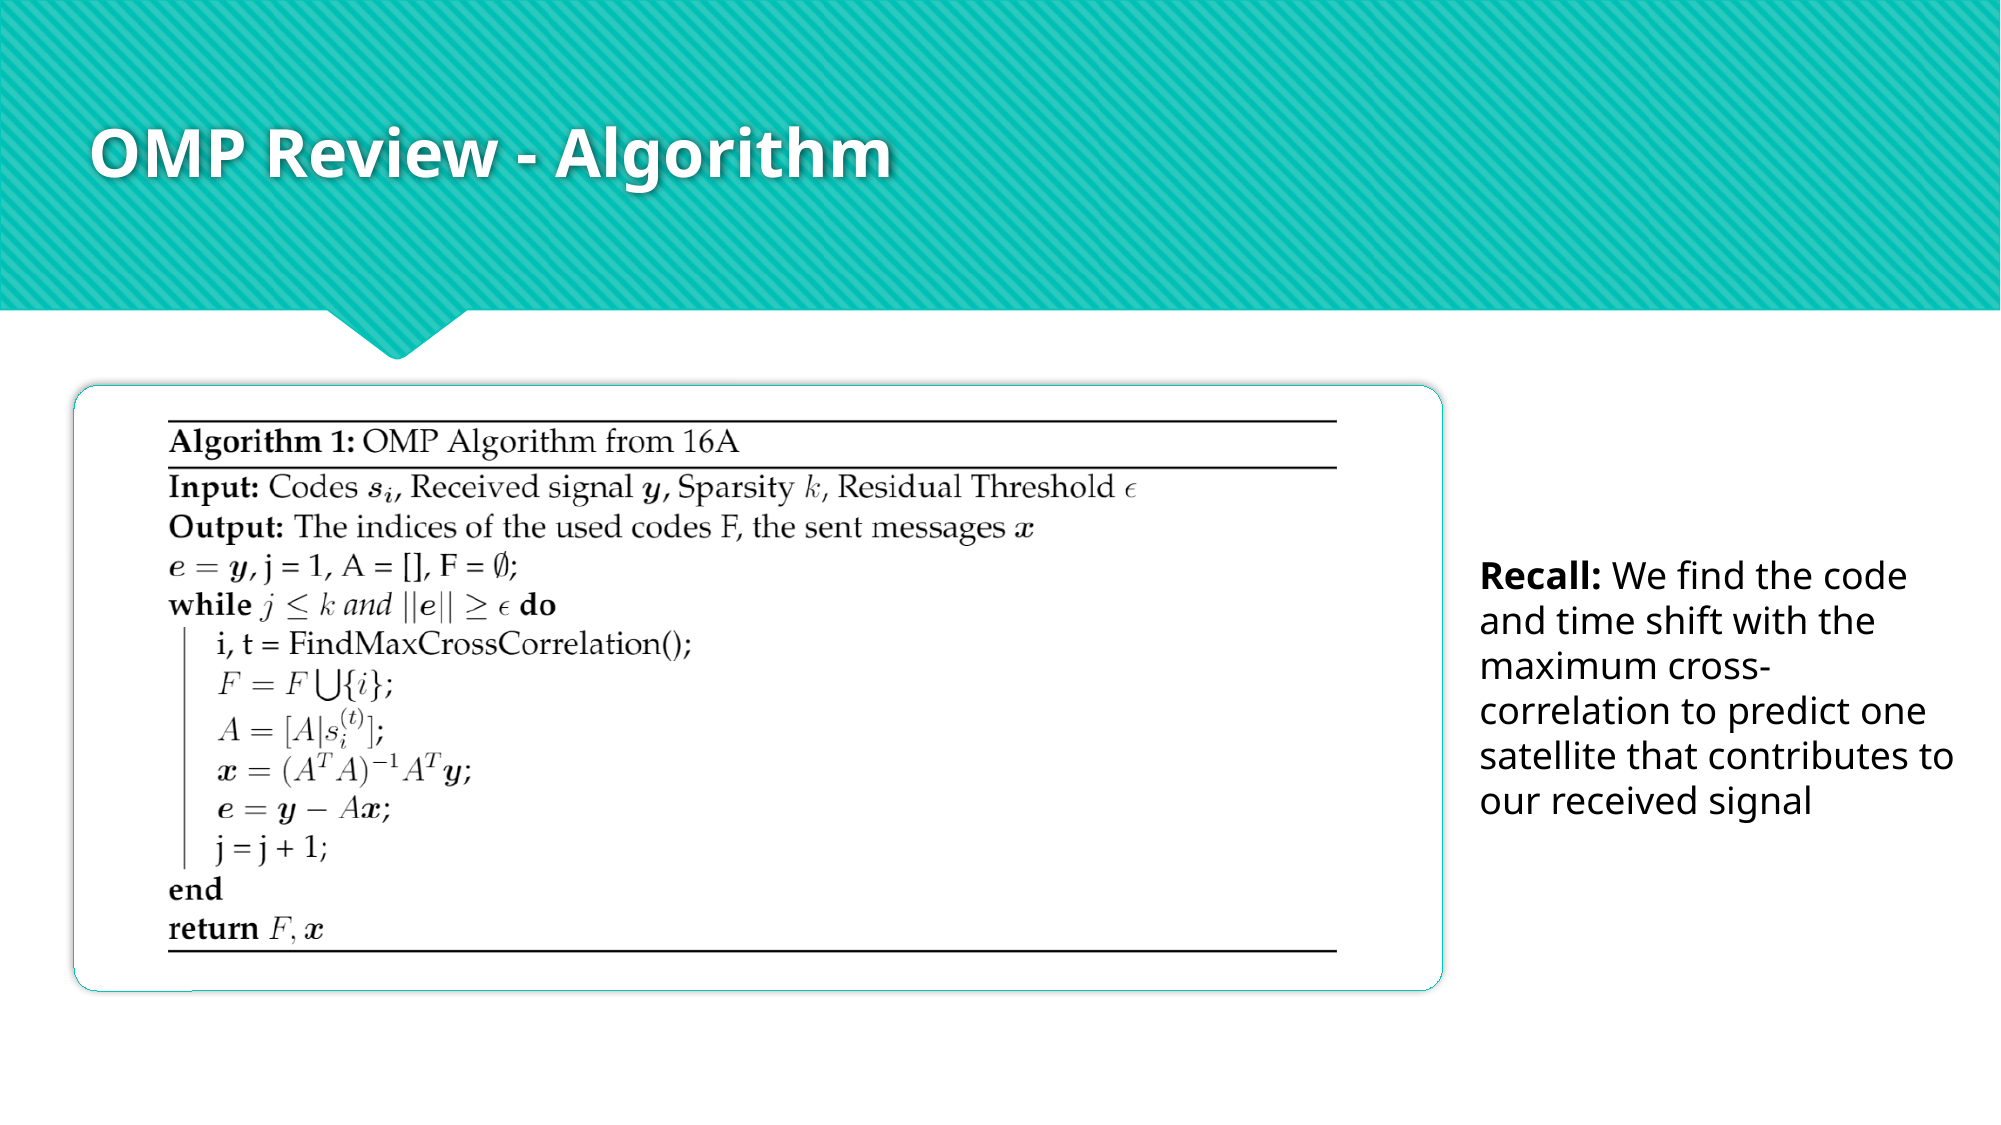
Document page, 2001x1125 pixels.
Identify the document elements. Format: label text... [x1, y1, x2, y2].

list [73, 385, 1443, 992]
title OMP Review - Algorithm [74, 64, 1926, 199]
text_box Recall: We find the code and time shift with the maximum cross-correlation to predict one satellite that contributes to our received signal [1464, 544, 1978, 829]
